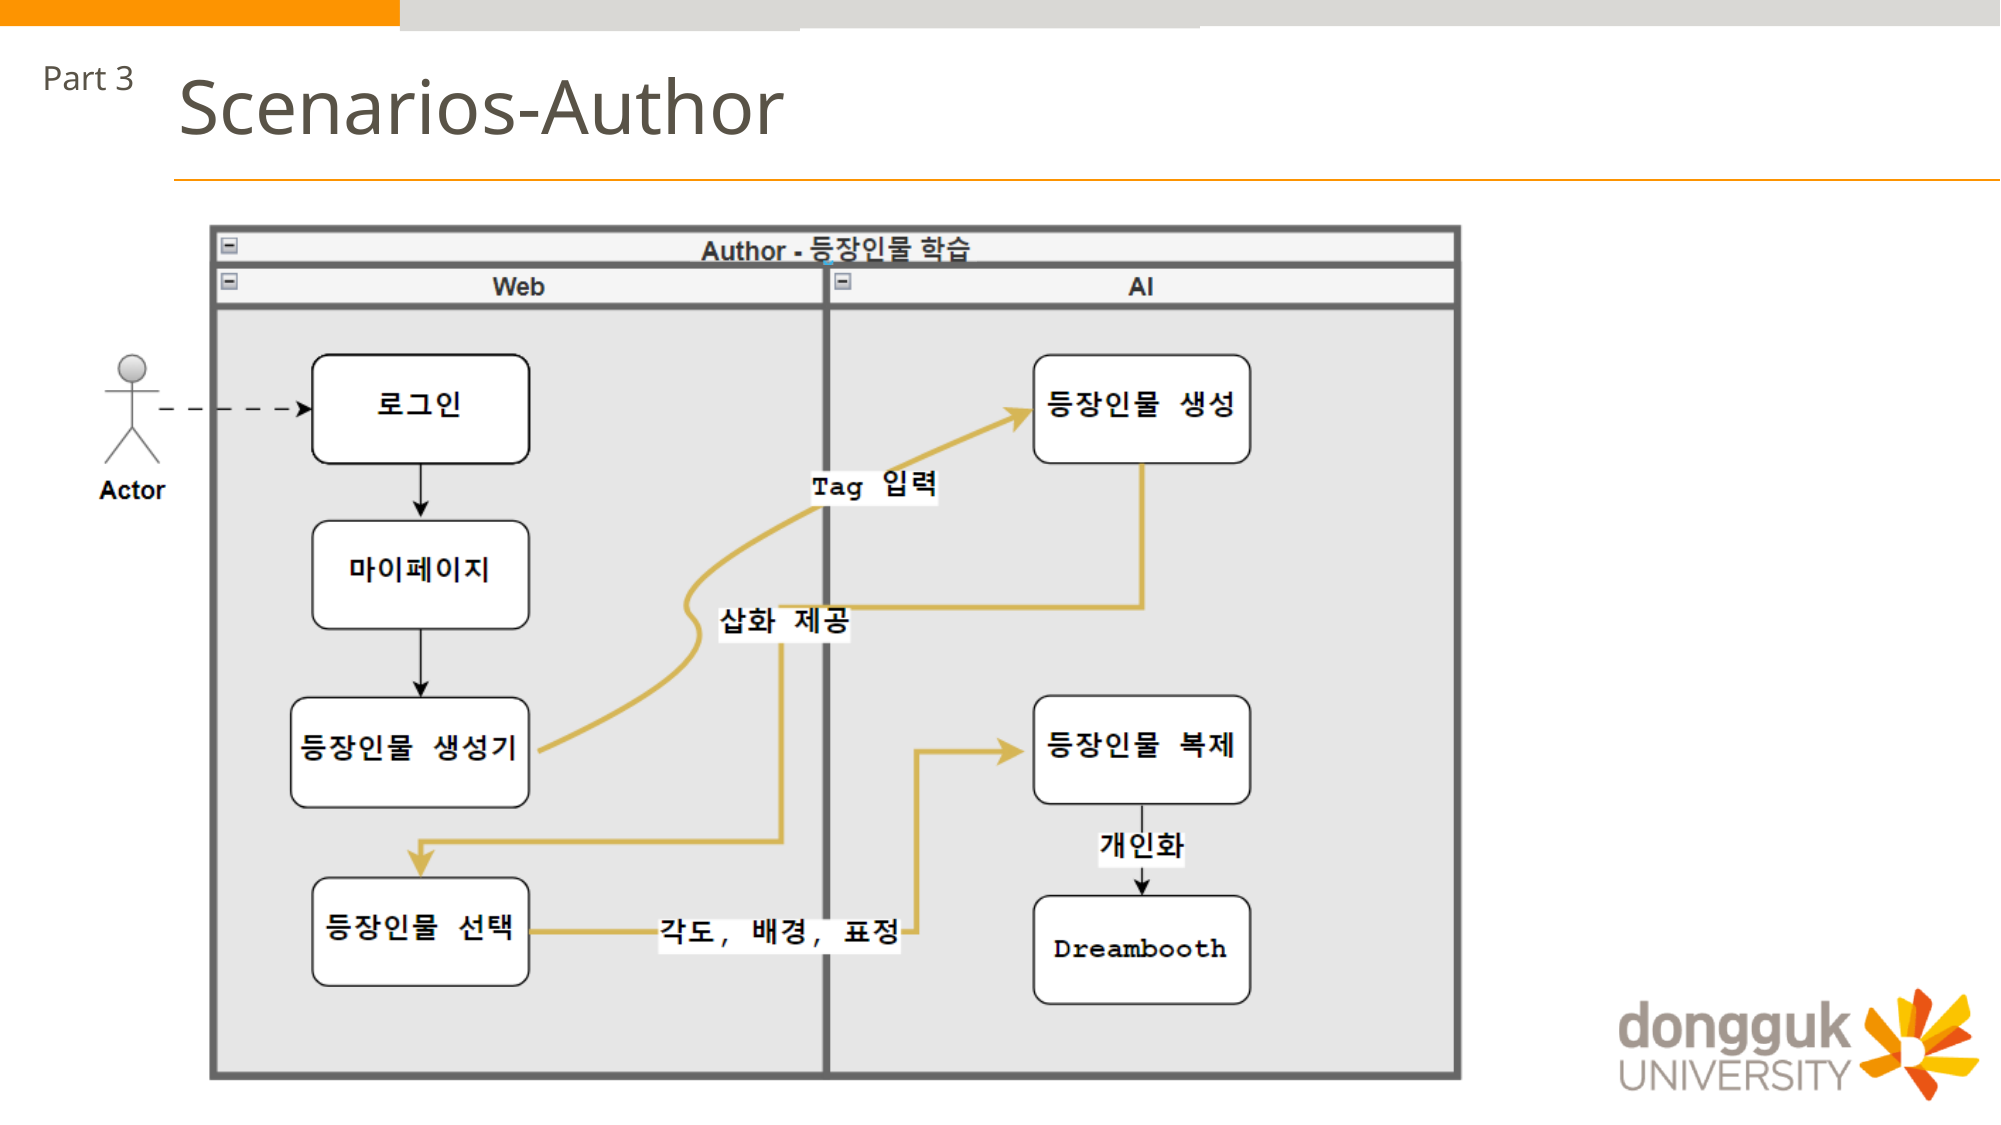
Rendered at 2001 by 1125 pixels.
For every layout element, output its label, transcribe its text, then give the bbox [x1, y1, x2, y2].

text_box [1599, 0, 2000, 27]
text_box [399, 0, 801, 32]
text_box [799, 0, 1201, 29]
text_box Part 3 [27, 49, 150, 105]
text_box [1201, 0, 1599, 27]
picture [1578, 927, 2000, 1125]
picture [88, 201, 1512, 1094]
text_box [0, 0, 399, 27]
text_box Scenarios-Author [163, 52, 801, 158]
